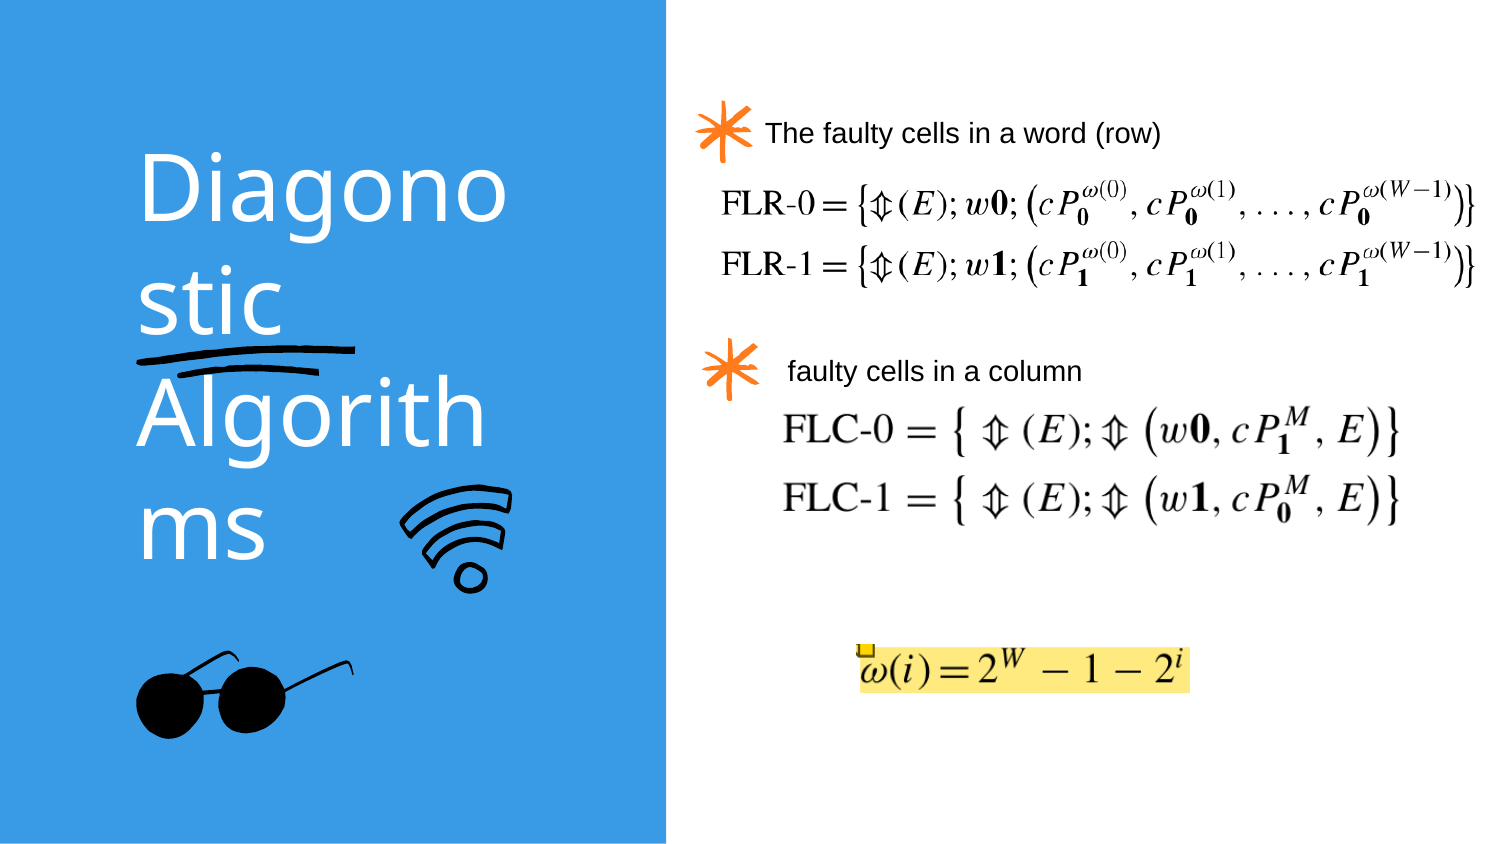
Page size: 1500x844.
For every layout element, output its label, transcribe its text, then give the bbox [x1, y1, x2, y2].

text_box [453, 562, 488, 594]
text_box faulty cells in a column [772, 345, 1500, 395]
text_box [135, 127, 531, 379]
text_box The faulty cells in a word (row) [749, 106, 1500, 157]
picture [772, 397, 1415, 532]
text_box [701, 337, 760, 401]
picture [710, 172, 1477, 292]
text_box [0, 0, 667, 844]
picture [855, 643, 1190, 693]
text_box [136, 650, 354, 739]
text_box [422, 520, 506, 569]
text_box [694, 100, 749, 164]
text_box [399, 484, 513, 539]
